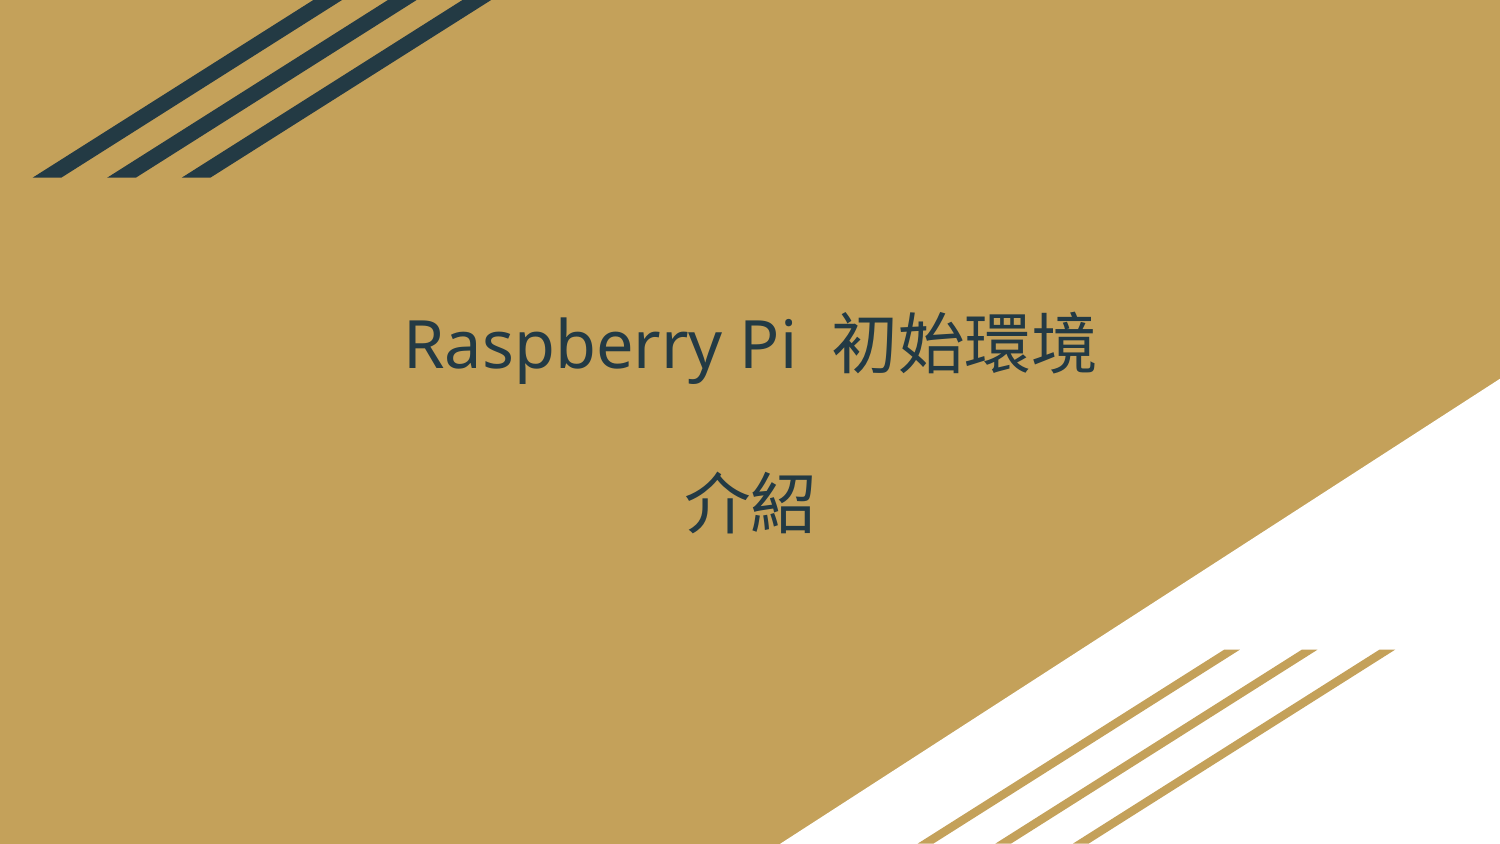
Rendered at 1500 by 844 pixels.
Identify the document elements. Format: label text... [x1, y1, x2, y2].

title Raspberry Pi 初始環境 介紹 [309, 286, 1192, 557]
